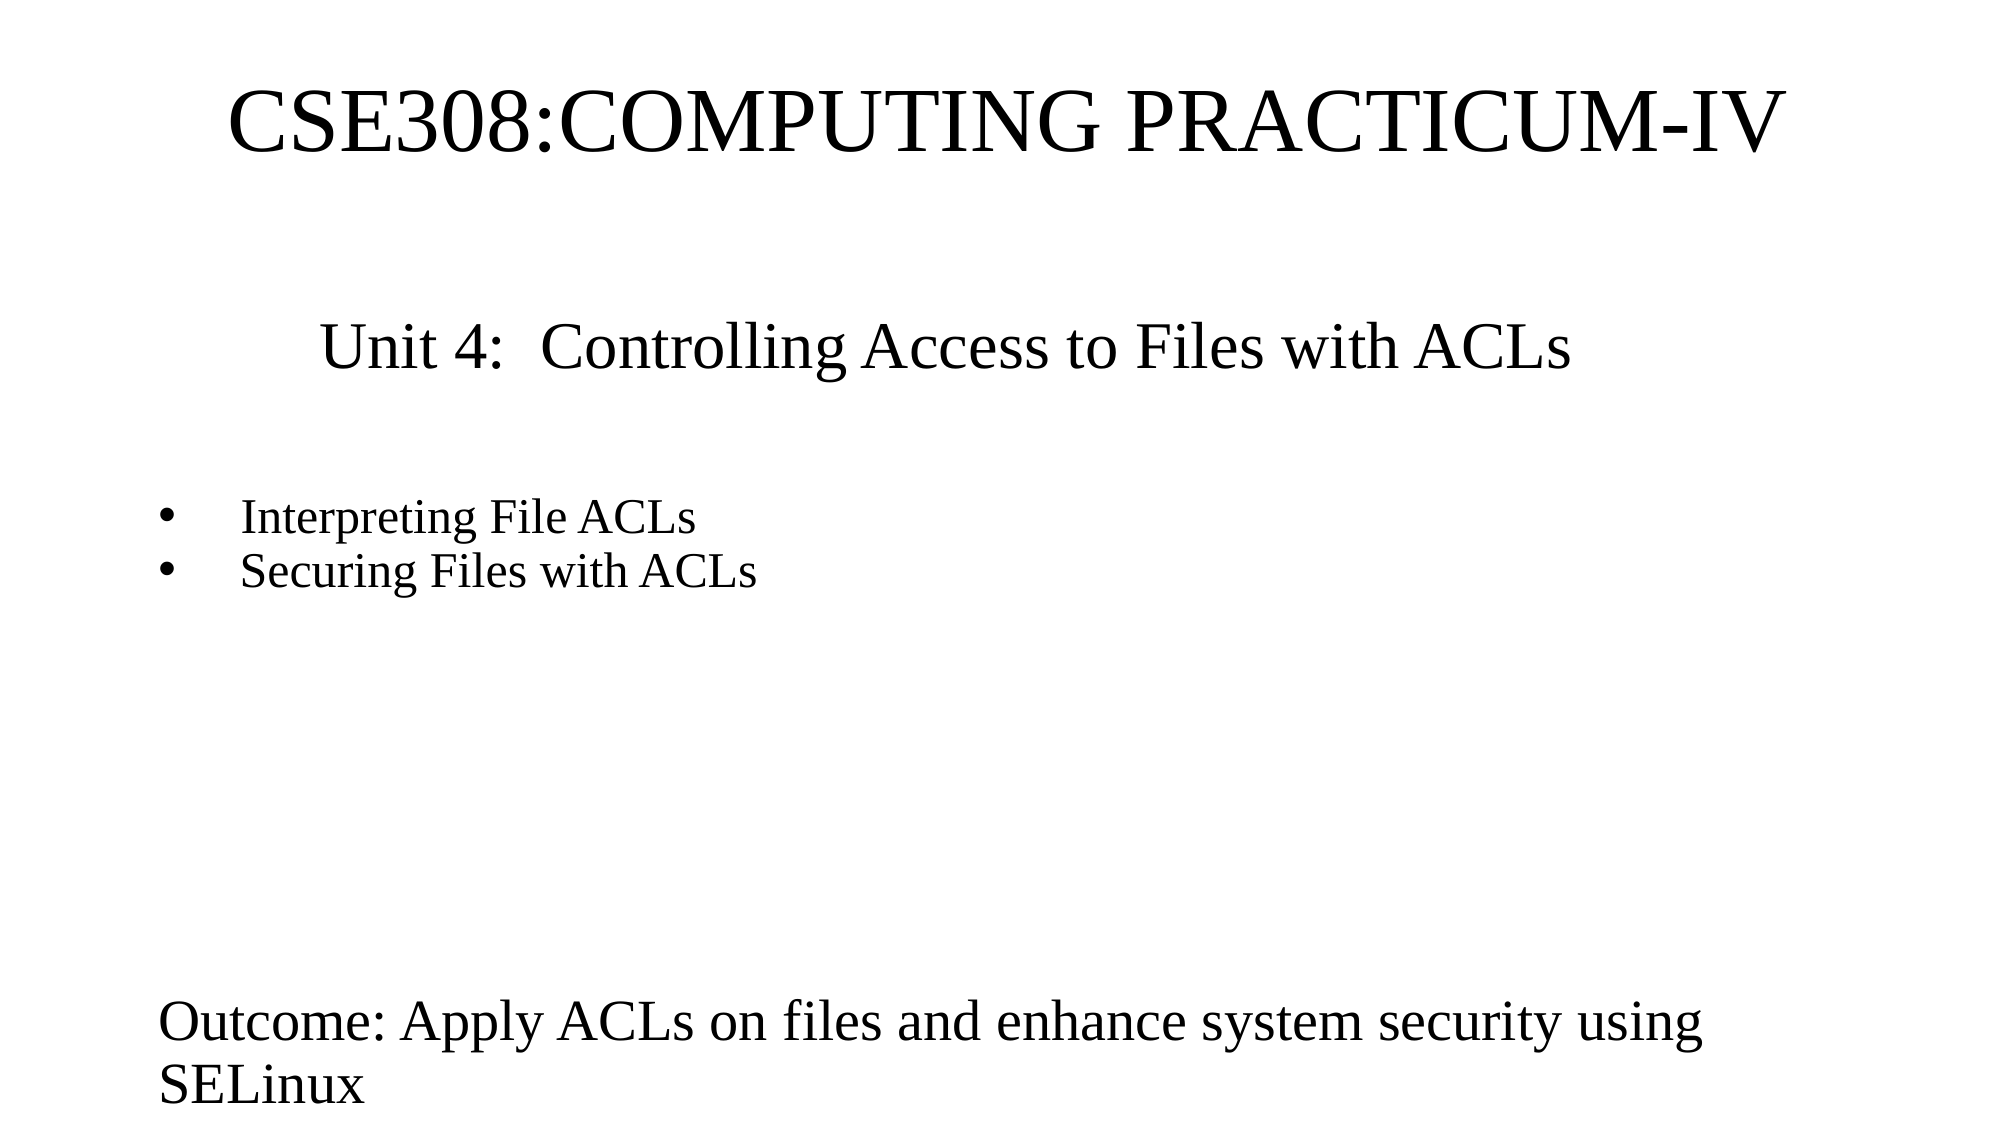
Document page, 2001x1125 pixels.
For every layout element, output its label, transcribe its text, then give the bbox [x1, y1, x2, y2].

subtitle Unit 4: Controlling Access to Files with ACLs Interpreting File ACLs Securing Files with ACLs Outcome: Apply ACLs on files and enhance system security using SELinux [143, 303, 1750, 1112]
title CSE308:COMPUTING PRACTICUM-IV [99, 0, 1917, 179]
